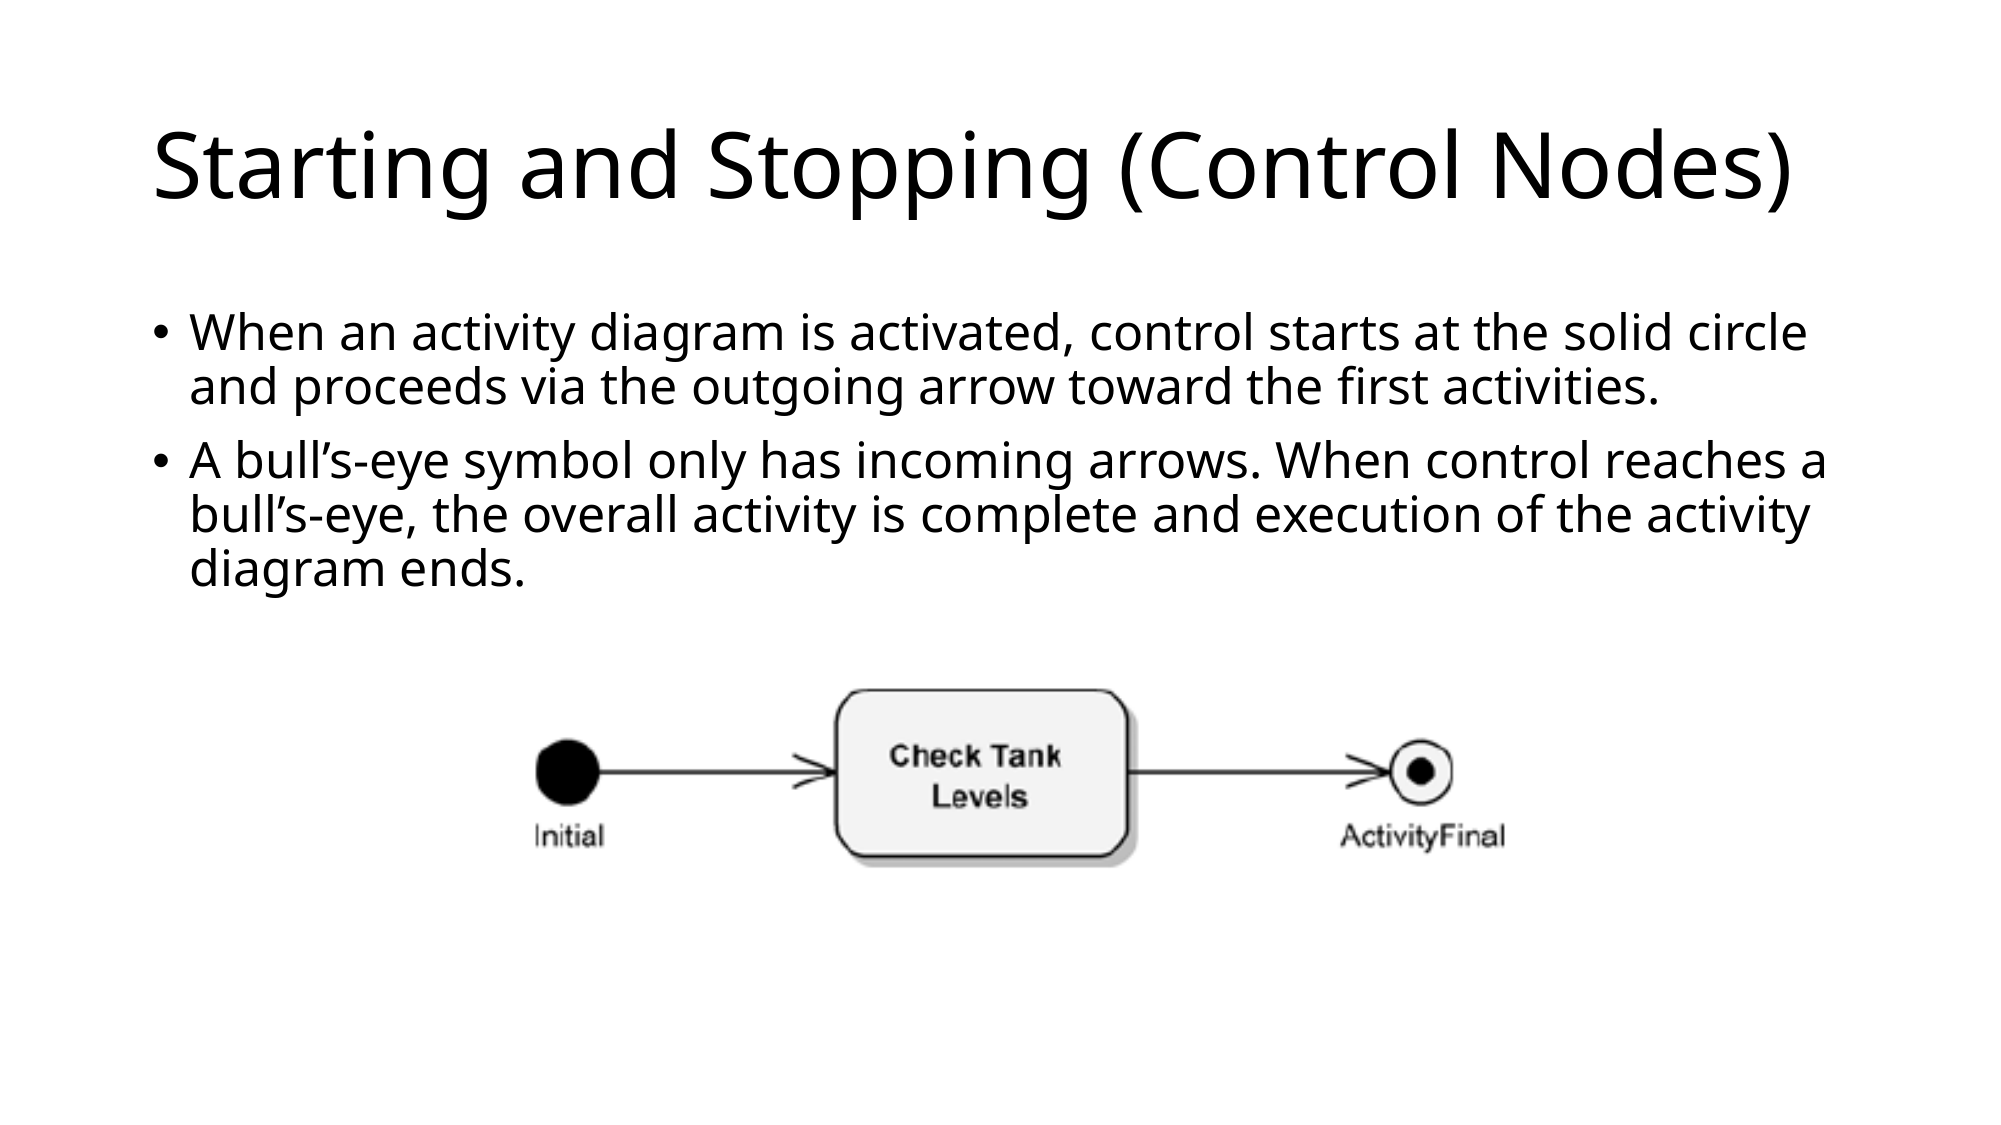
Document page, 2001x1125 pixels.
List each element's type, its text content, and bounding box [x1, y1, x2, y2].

list When an activity diagram is activated, control starts at the solid circle and proceeds via the outgoing arrow toward the first activities. A bull’s-eye symbol only has incoming arrows. When control reaches a bull’s-eye, the overall activity is complete and execution of the activity diagram ends. [137, 299, 1863, 1014]
picture [444, 653, 1556, 873]
title Starting and Stopping (Control Nodes) [137, 59, 1863, 278]
